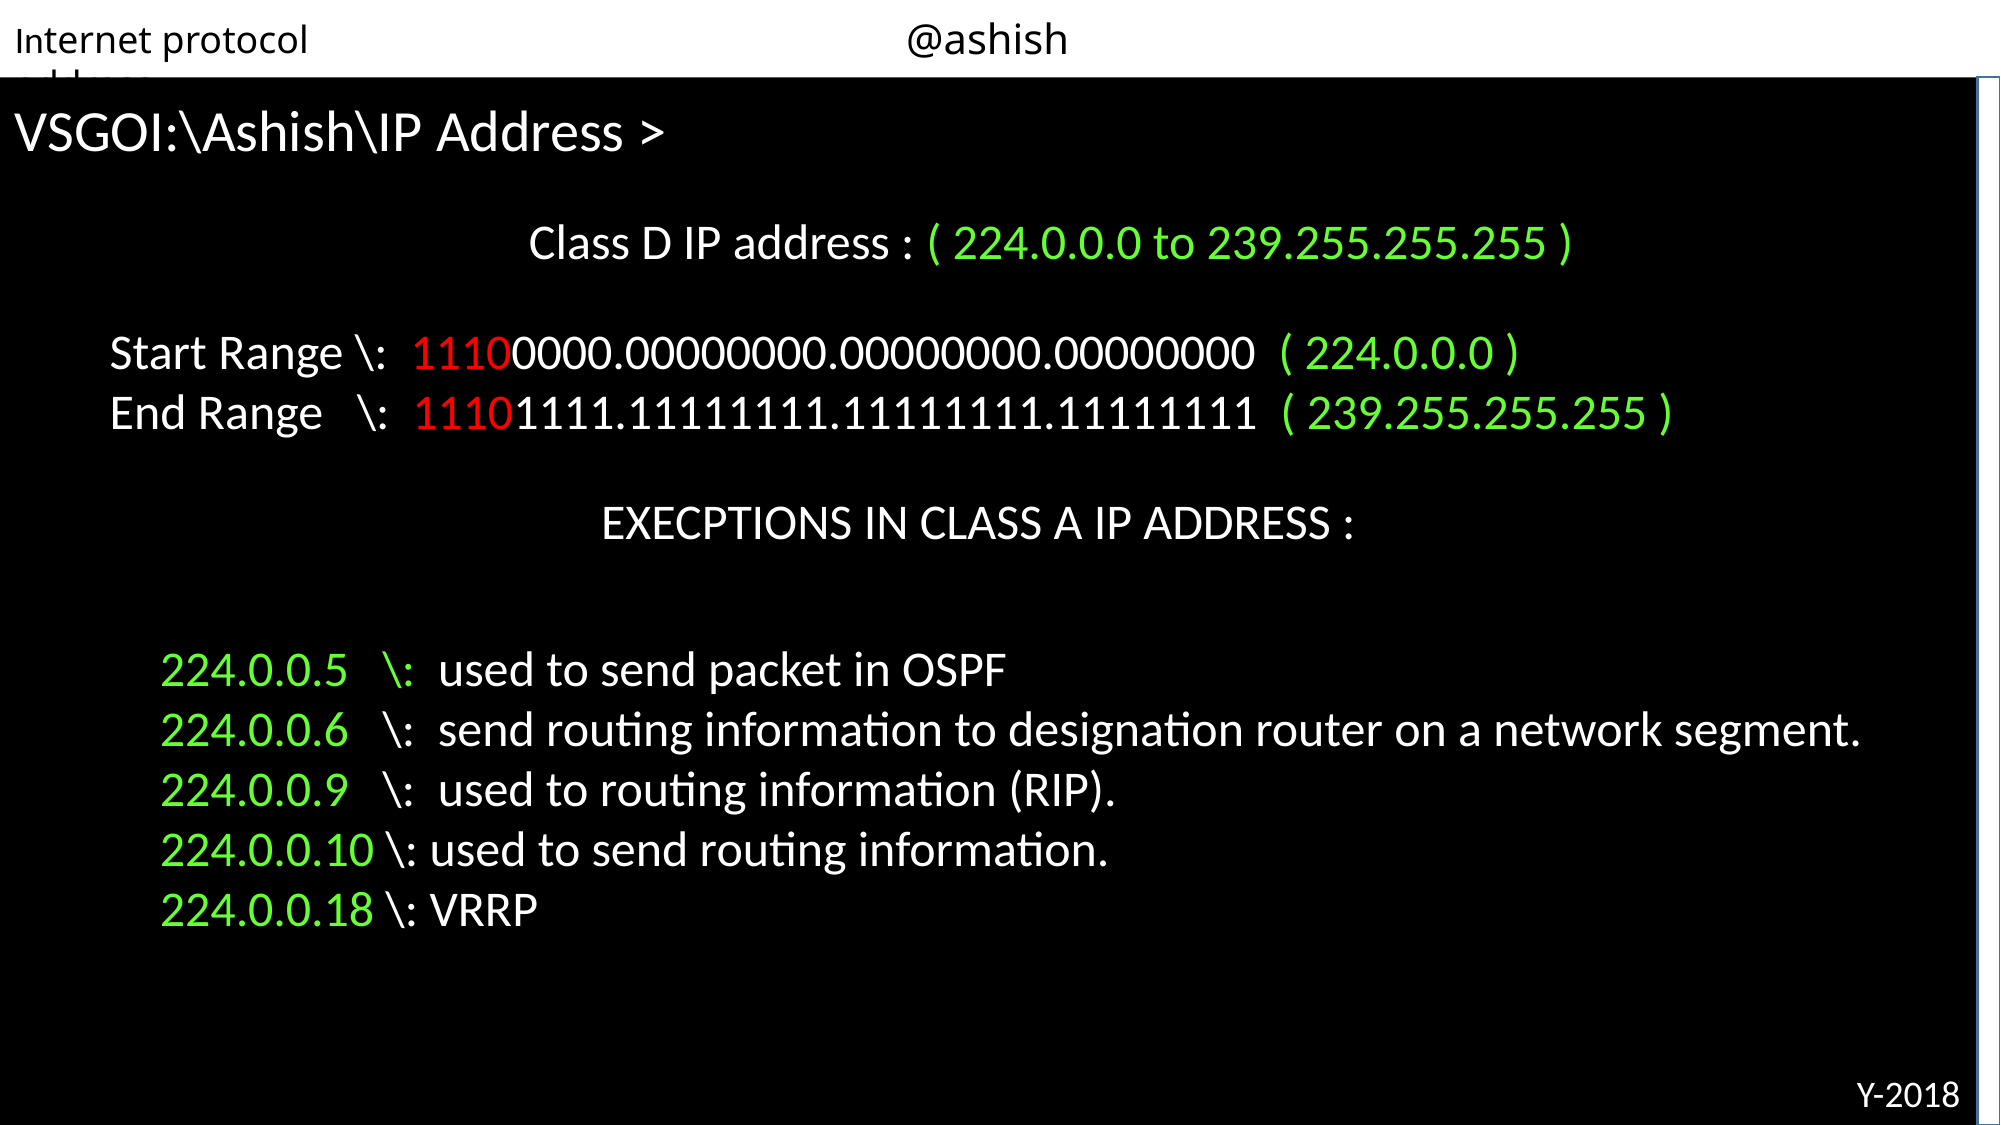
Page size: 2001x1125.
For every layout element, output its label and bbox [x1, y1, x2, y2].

text_box [0, 0, 2000, 1125]
